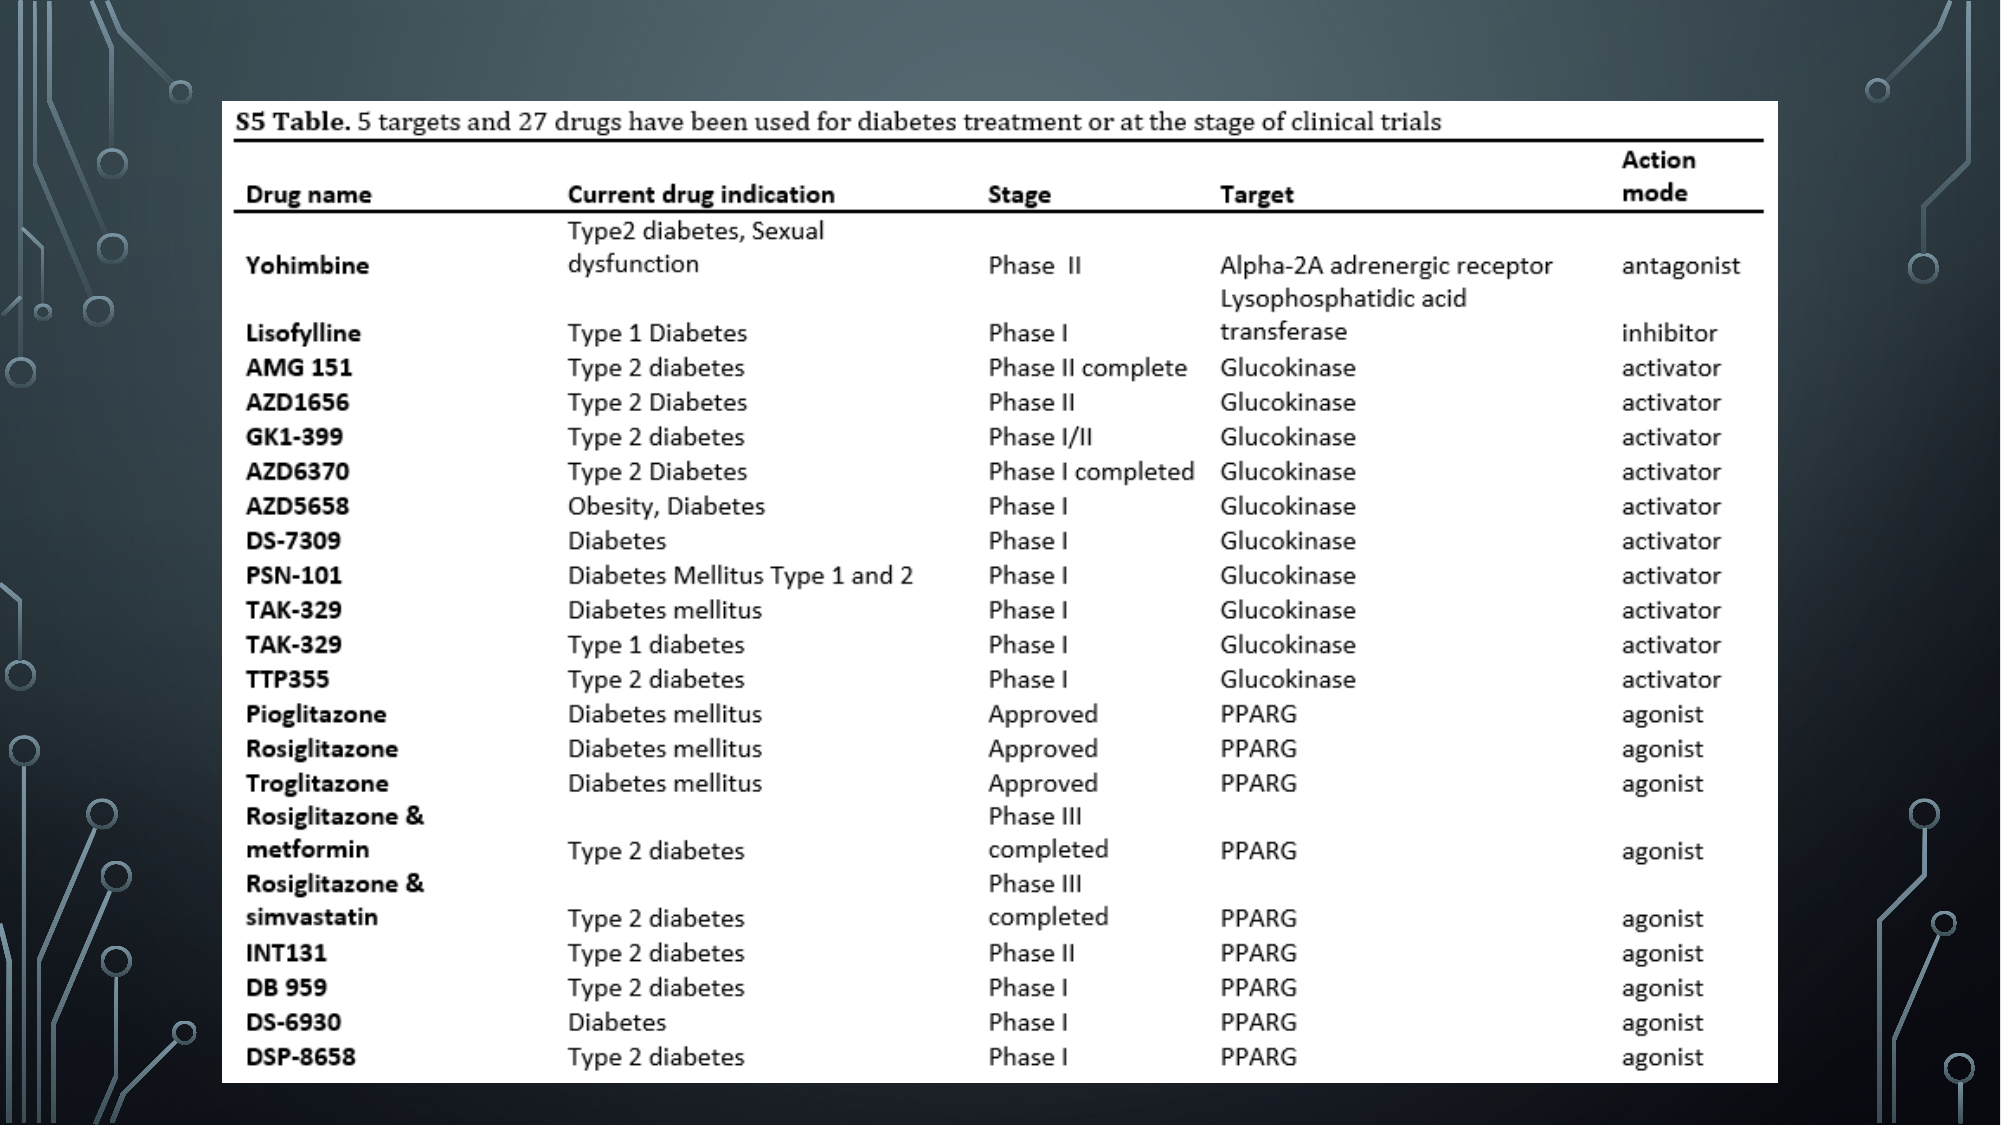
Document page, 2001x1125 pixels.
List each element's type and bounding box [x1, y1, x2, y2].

picture [221, 101, 1778, 1083]
